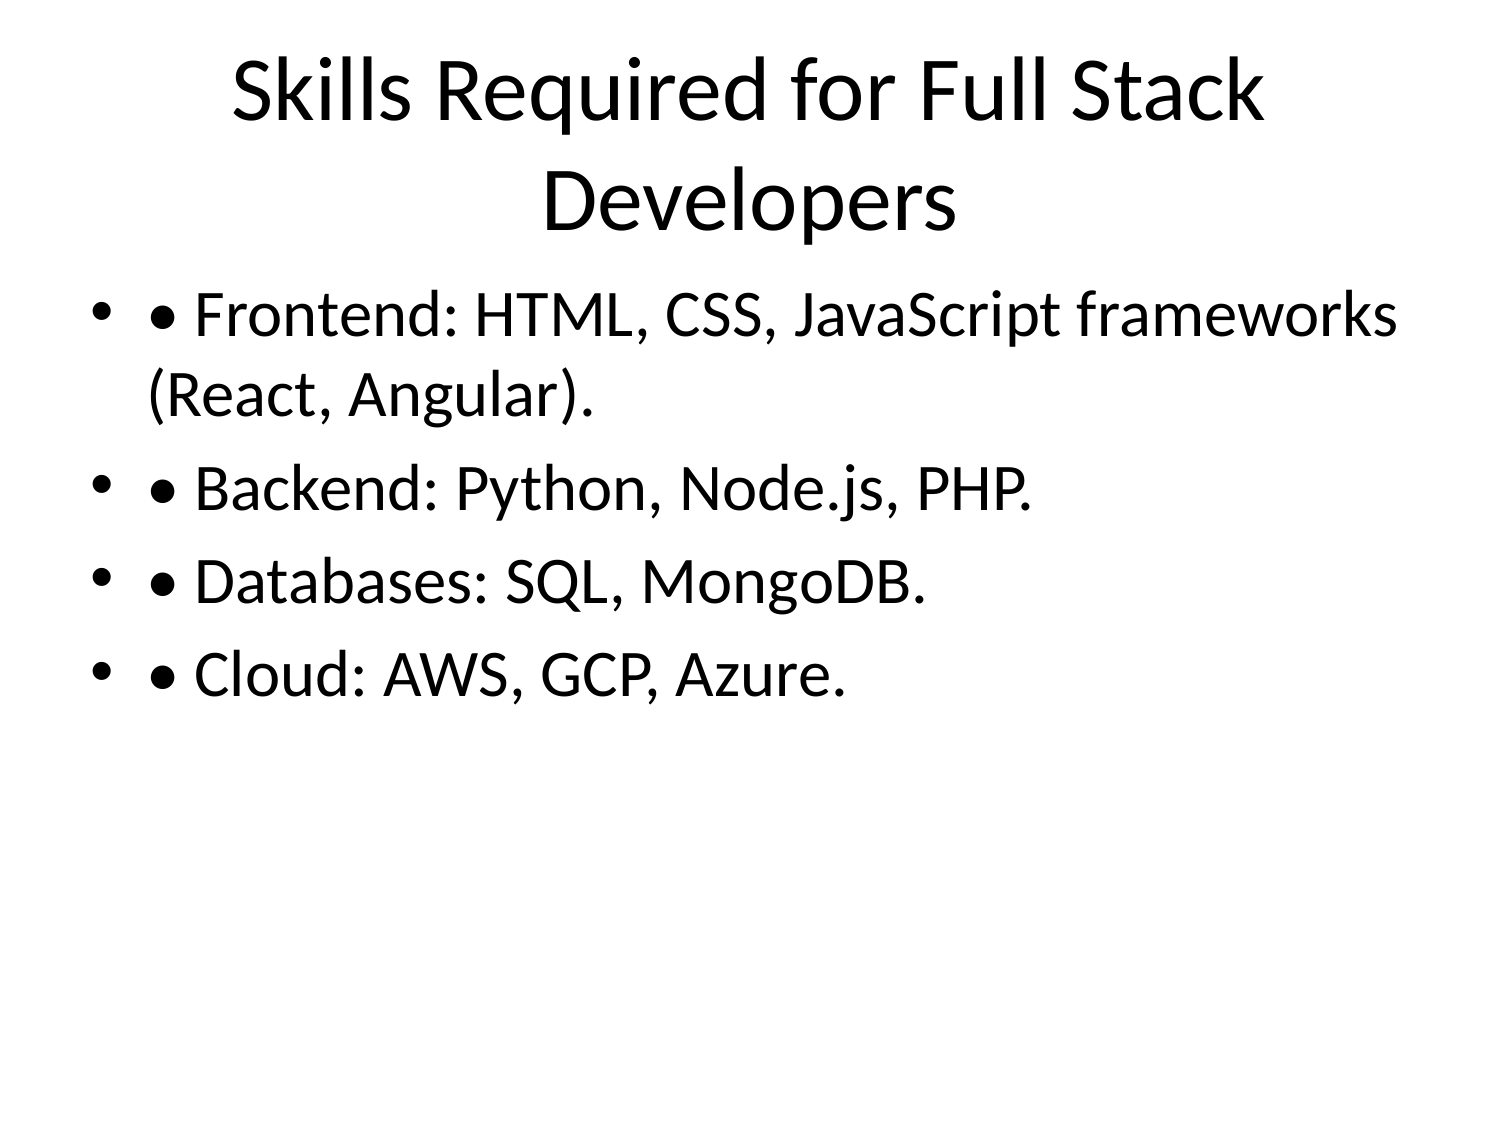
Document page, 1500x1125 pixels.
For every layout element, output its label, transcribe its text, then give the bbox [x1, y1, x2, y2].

title Skills Required for Full Stack Developers [75, 45, 1425, 233]
list • Frontend: HTML, CSS, JavaScript frameworks (React, Angular). • Backend: Python, Node.js, PHP. • Databases: SQL, MongoDB. • Cloud: AWS, GCP, Azure. [75, 262, 1425, 1005]
